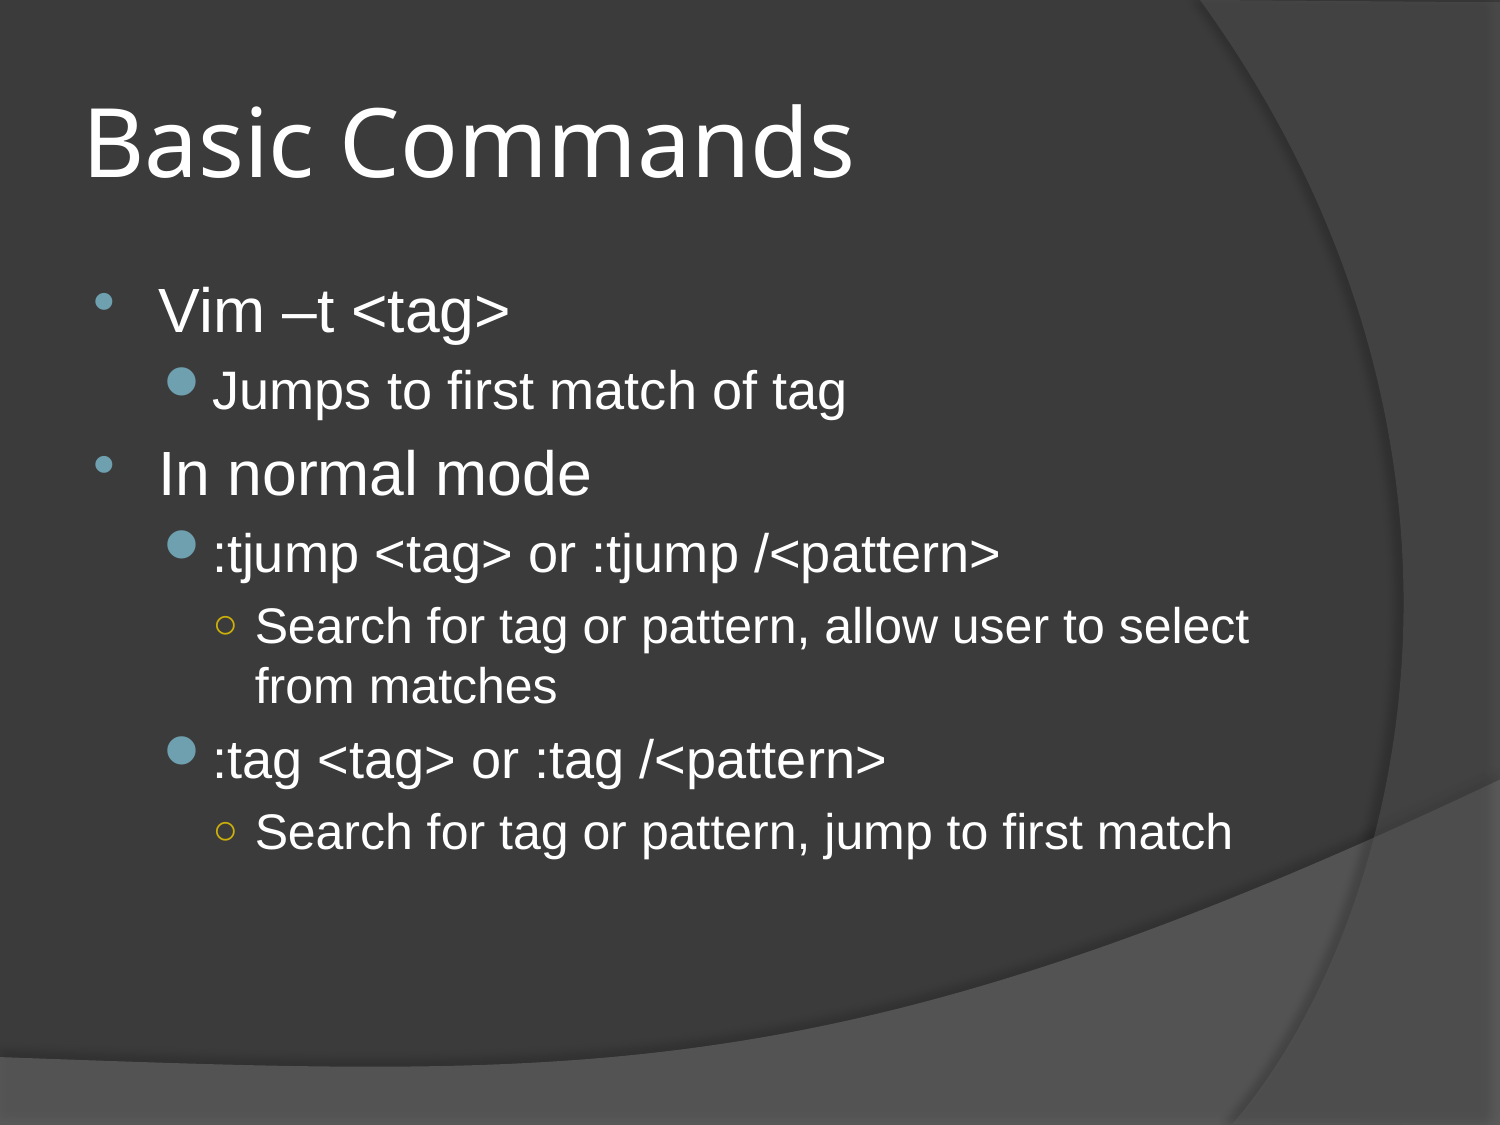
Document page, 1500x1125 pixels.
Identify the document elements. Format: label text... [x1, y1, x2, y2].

list Vim –t <tag> Jumps to first match of tag In normal mode :tjump <tag> or :tjump /<pattern> Search for tag or pattern, allow user to select from matches :tag <tag> or :tag /<pattern> Search for tag or pattern, jump to first match [75, 262, 1300, 1005]
title Basic Commands [75, 45, 1300, 233]
